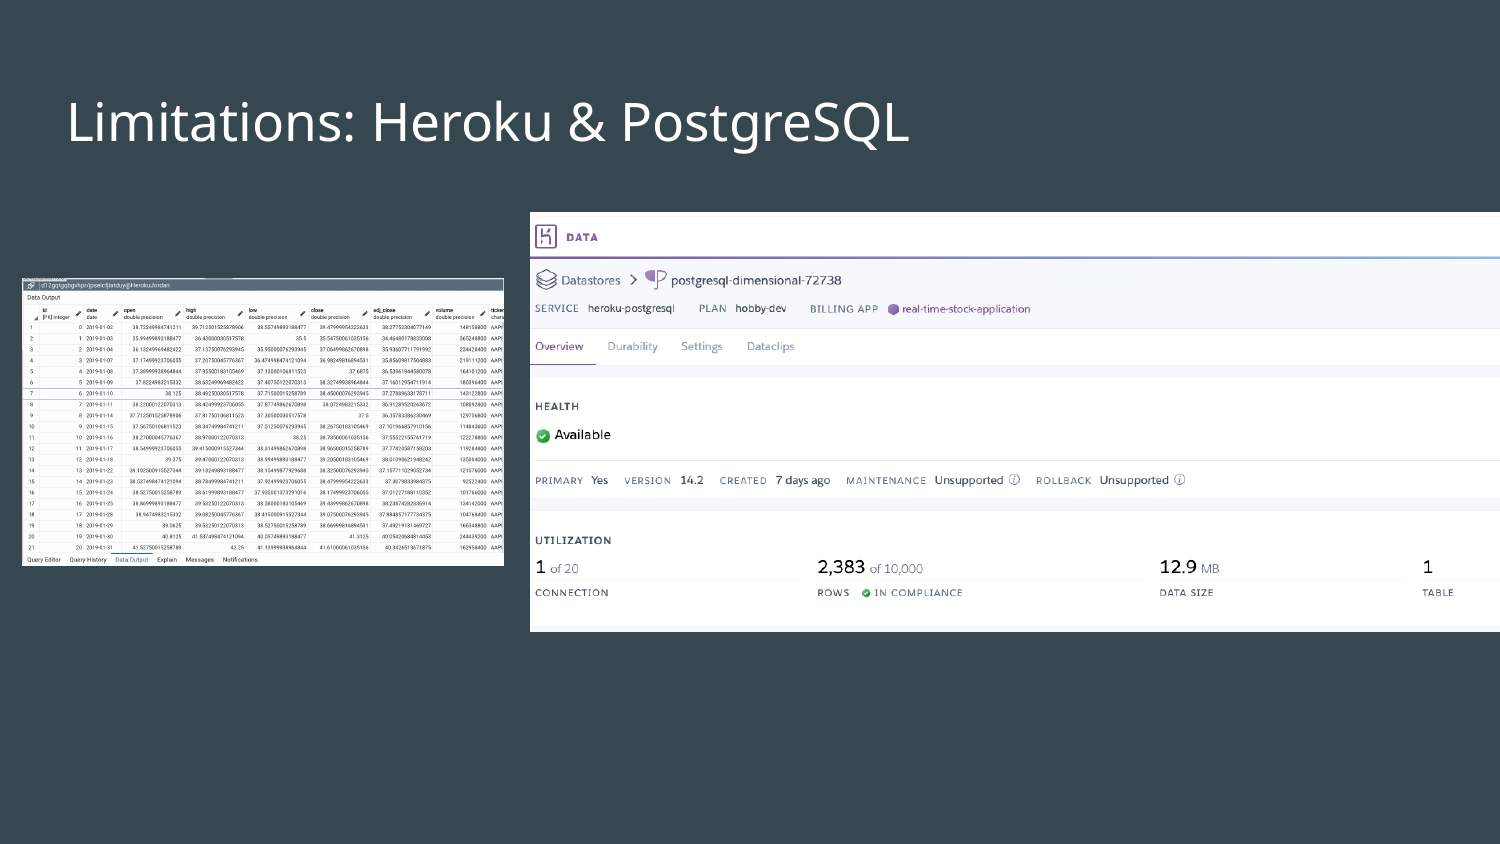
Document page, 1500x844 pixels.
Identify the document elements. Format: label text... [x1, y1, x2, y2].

title Limitations: Heroku & PostgreSQL [51, 72, 1449, 167]
picture [530, 212, 1500, 632]
picture [22, 277, 504, 566]
